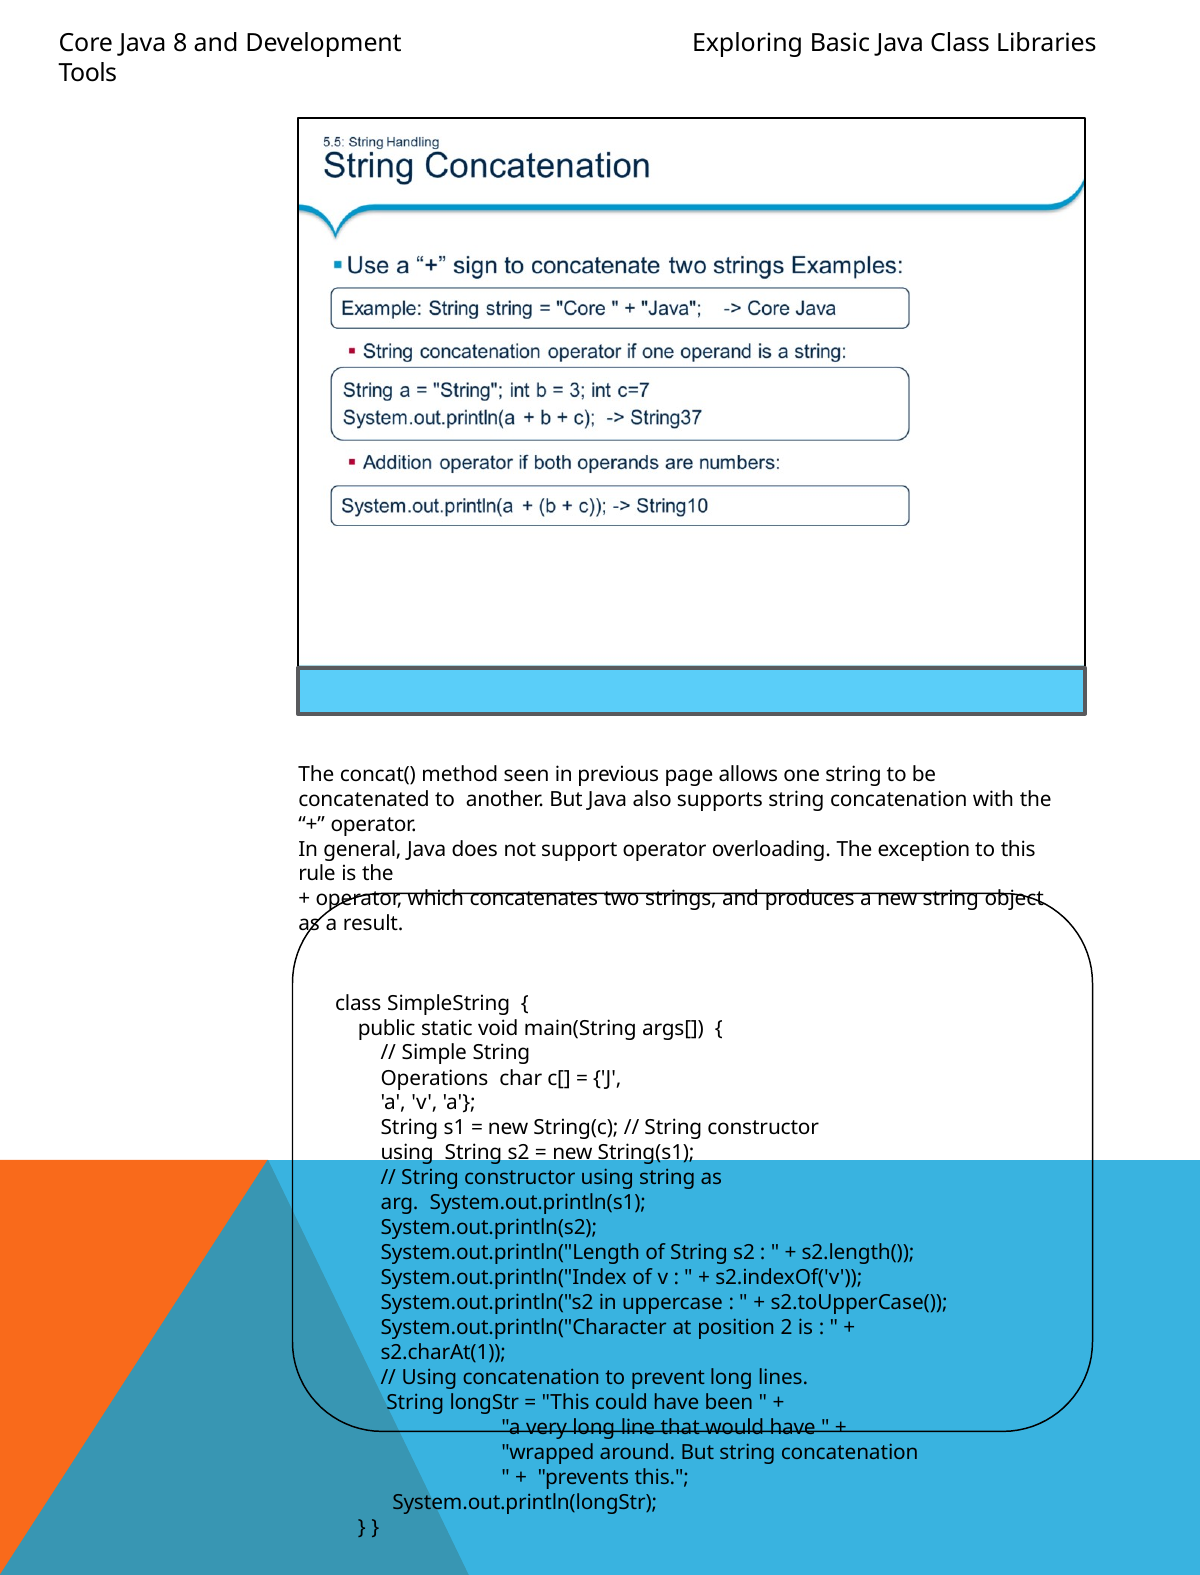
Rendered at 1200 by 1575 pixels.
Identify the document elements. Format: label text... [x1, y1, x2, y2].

text_box The concat() method seen in previous page allows one string to be concatenated to another. But Java also supports string concatenation with the “+” operator. In general, Java does not support operator overloading. The exception to this rule is the + operator, which concatenates two strings, and produces a new string object as a result. class SimpleString { public static void main(String args[]) { // Simple String Operations char c[] = {'J', 'a', 'v', 'a'}; String s1 = new String(c); // String constructor using String s2 = new String(s1); // String constructor using string as arg. System.out.println(s1); System.out.println(s2); System.out.println("Length of String s2 : " + s2.length()); System.out.println("Index of v : " + s2.indexOf('v')); System.out.println("s2 in uppercase : " + s2.toUpperCase()); System.out.println("Character at position 2 is : " + s2.charAt(1)); // Using concatenation to prevent long lines. String longStr = "This could have been " + "a very long line that would have " + "wrapped around. But string concatenation " + "prevents this."; System.out.println(longStr); } } [296, 758, 1116, 1539]
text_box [296, 116, 1087, 710]
text_box Core Java 8 and Development Tools [56, 24, 463, 87]
text_box [292, 958, 296, 1367]
text_box Exploring Basic Java Class Libraries [689, 24, 1098, 57]
